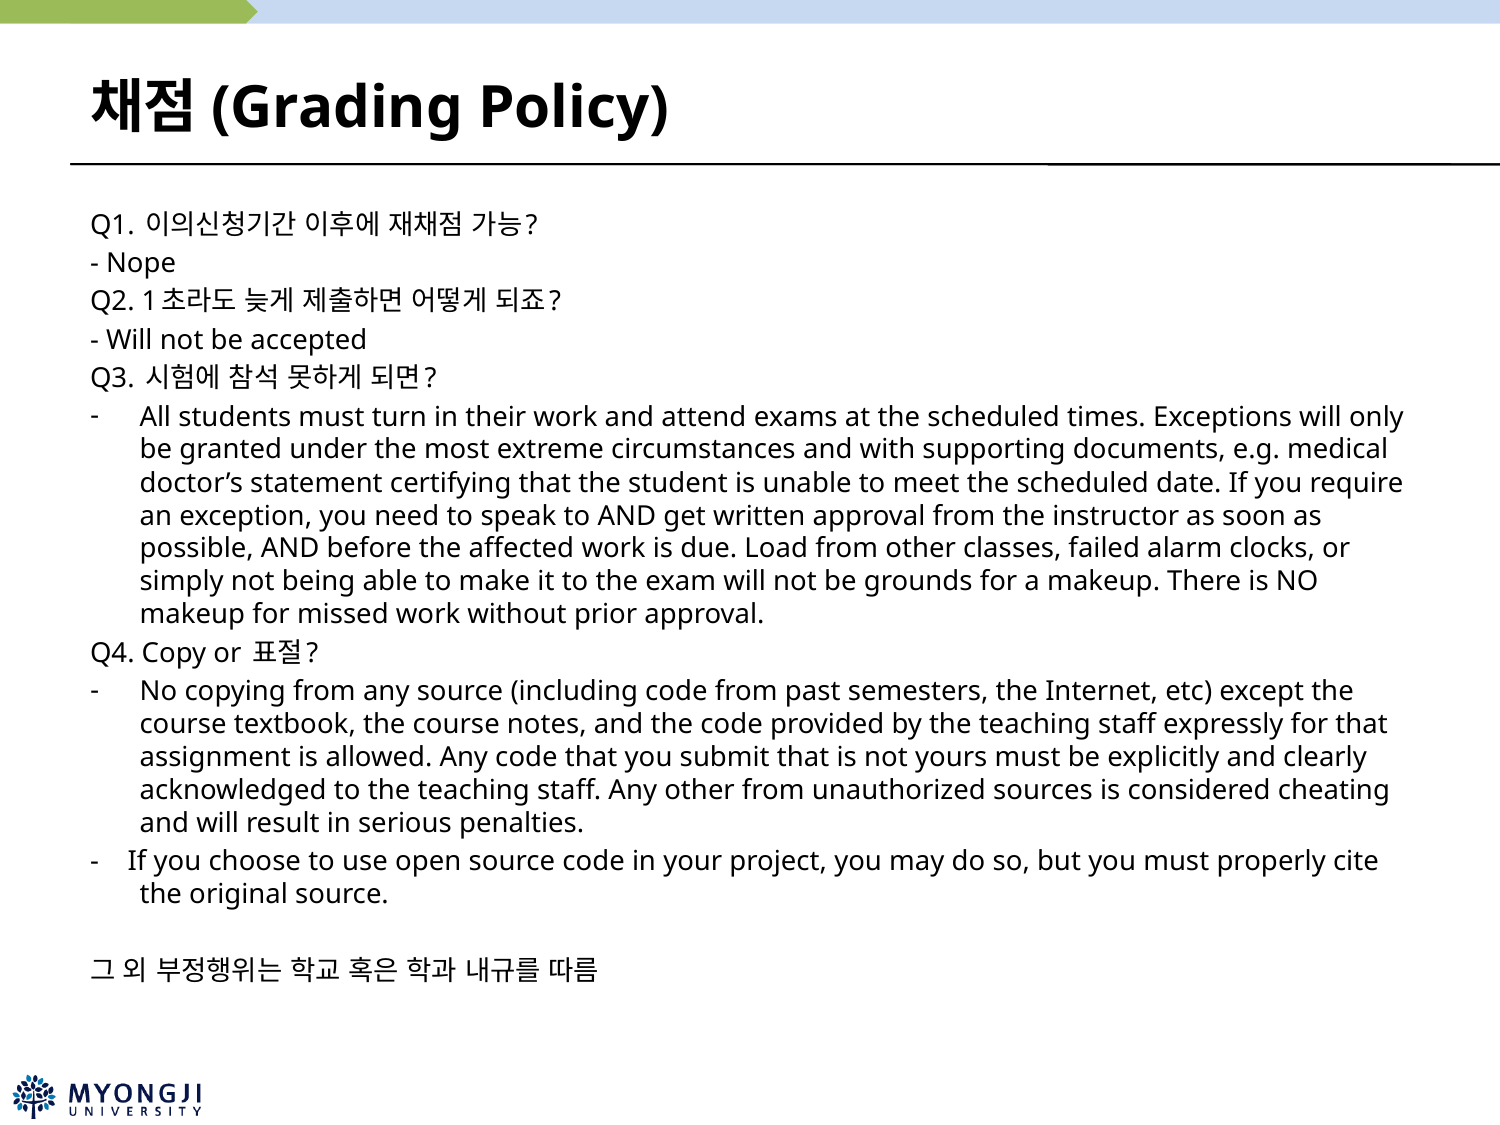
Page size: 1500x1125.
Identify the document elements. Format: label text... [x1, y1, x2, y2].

picture [0, 1066, 256, 1125]
list Q1. 이의신청기간 이후에 재채점 가능? - Nope Q2. 1초라도 늦게 제출하면 어떻게 되죠? - Will not be accepted Q3. 시험에 참석 못하게 되면? All students must turn in their work and attend exams at the scheduled times. Exceptions will only be granted under the most extreme circumstances and with supporting documents, e.g. medical doctor’s statement certifying that the student is unable to meet the scheduled date. If you require an exception, you need to speak to AND get written approval from the instructor as soon as possible, AND before the affected work is due. Load from other classes, failed alarm clocks, or simply not being able to make it to the exam will not be grounds for a makeup. There is NO makeup for missed work without prior approval. Q4. Copy or 표절? No copying from any source (including code from past semesters, the Internet, etc) except the course textbook, the course notes, and the code provided by the teaching staff expressly for that assignment is allowed. Any code that you submit that is not yours must be explicitly and clearly acknowledged to the teaching staff. Any other from unauthorized sources is considered cheating and will result in serious penalties. - If you choose to use open source code in your project, you may do so, but you must properly cite the original source. 그 외 부정행위는 학교 혹은 학과 내규를 따름 [75, 199, 1425, 1005]
title 채점(Grading Policy) [75, 45, 1477, 164]
